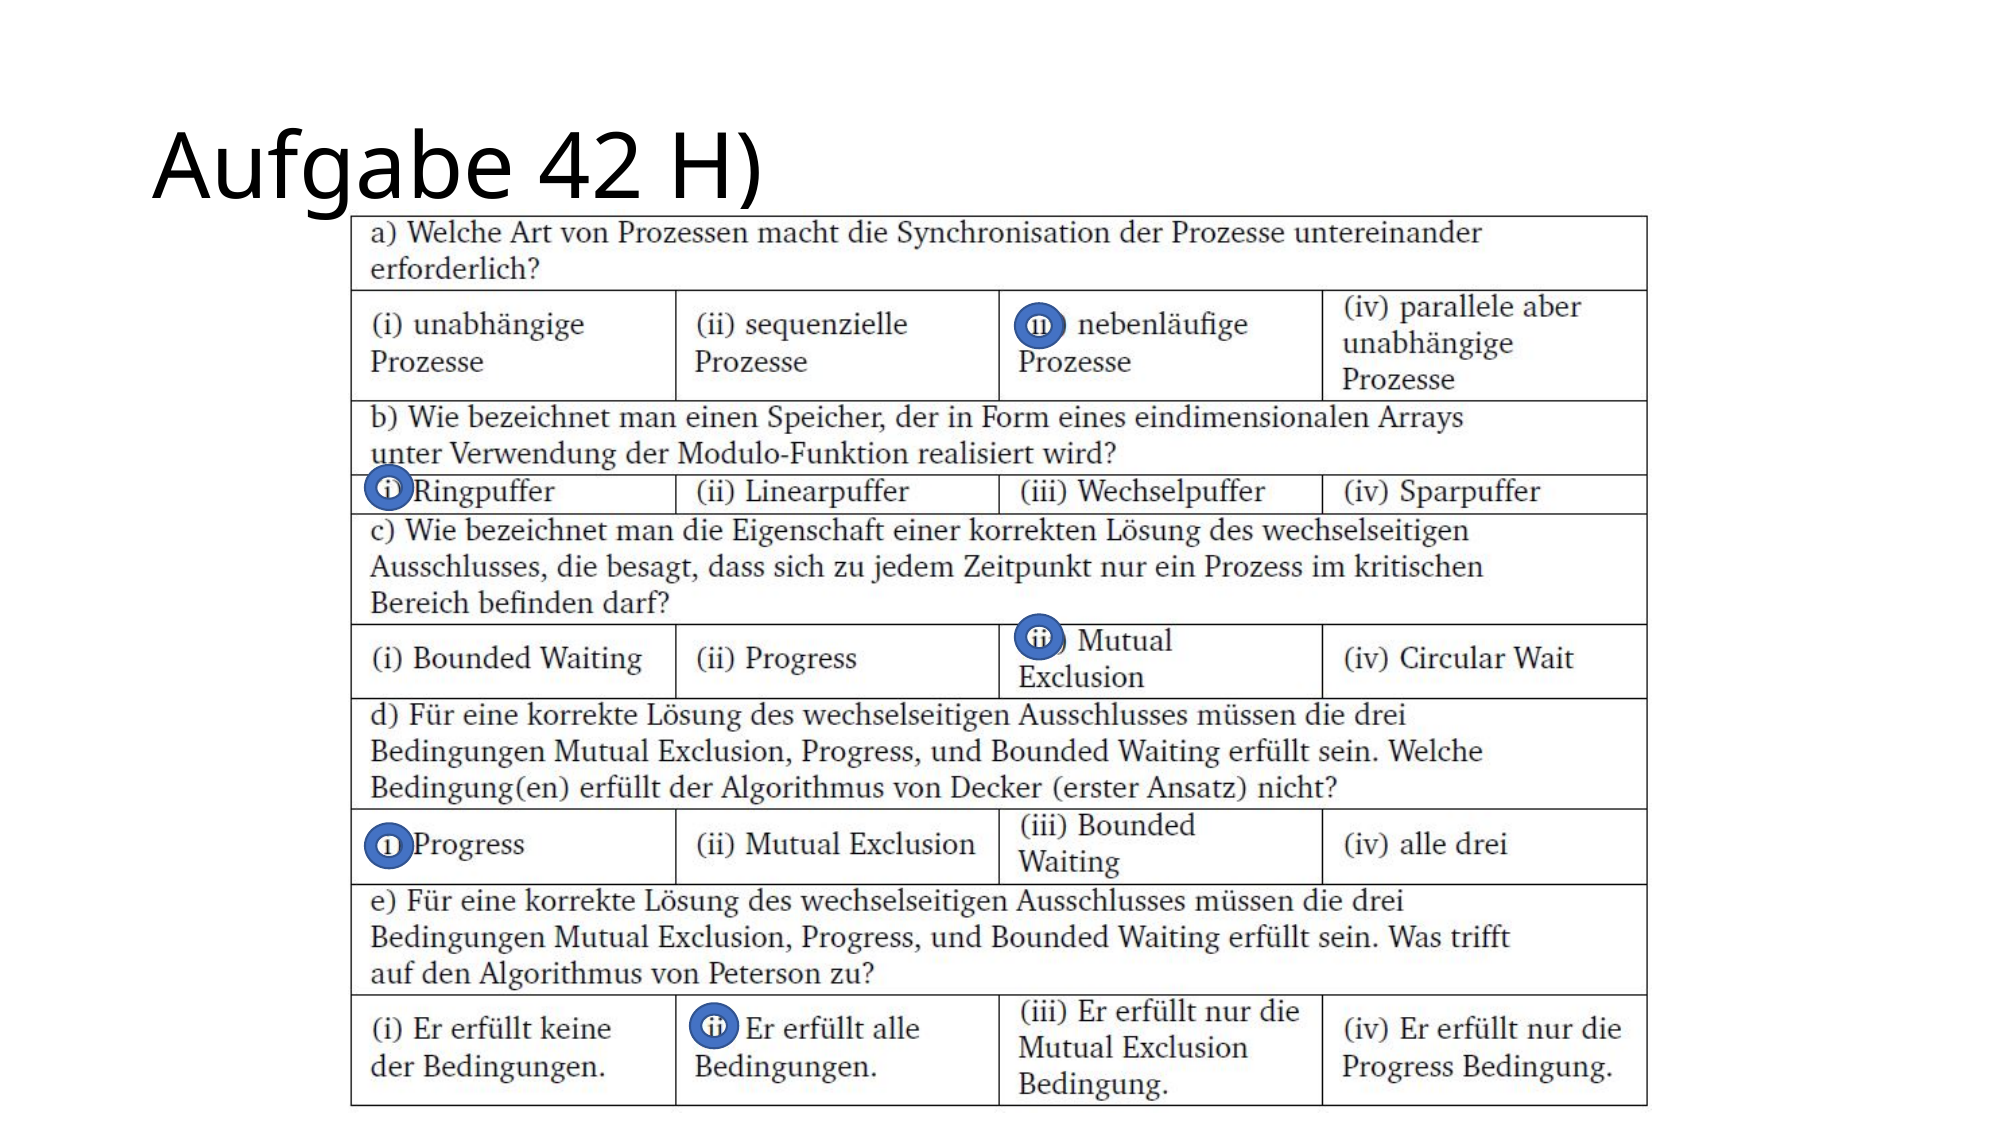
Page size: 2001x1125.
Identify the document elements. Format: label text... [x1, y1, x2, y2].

title Aufgabe 42 H) [137, 59, 1863, 278]
picture [348, 209, 1652, 1113]
